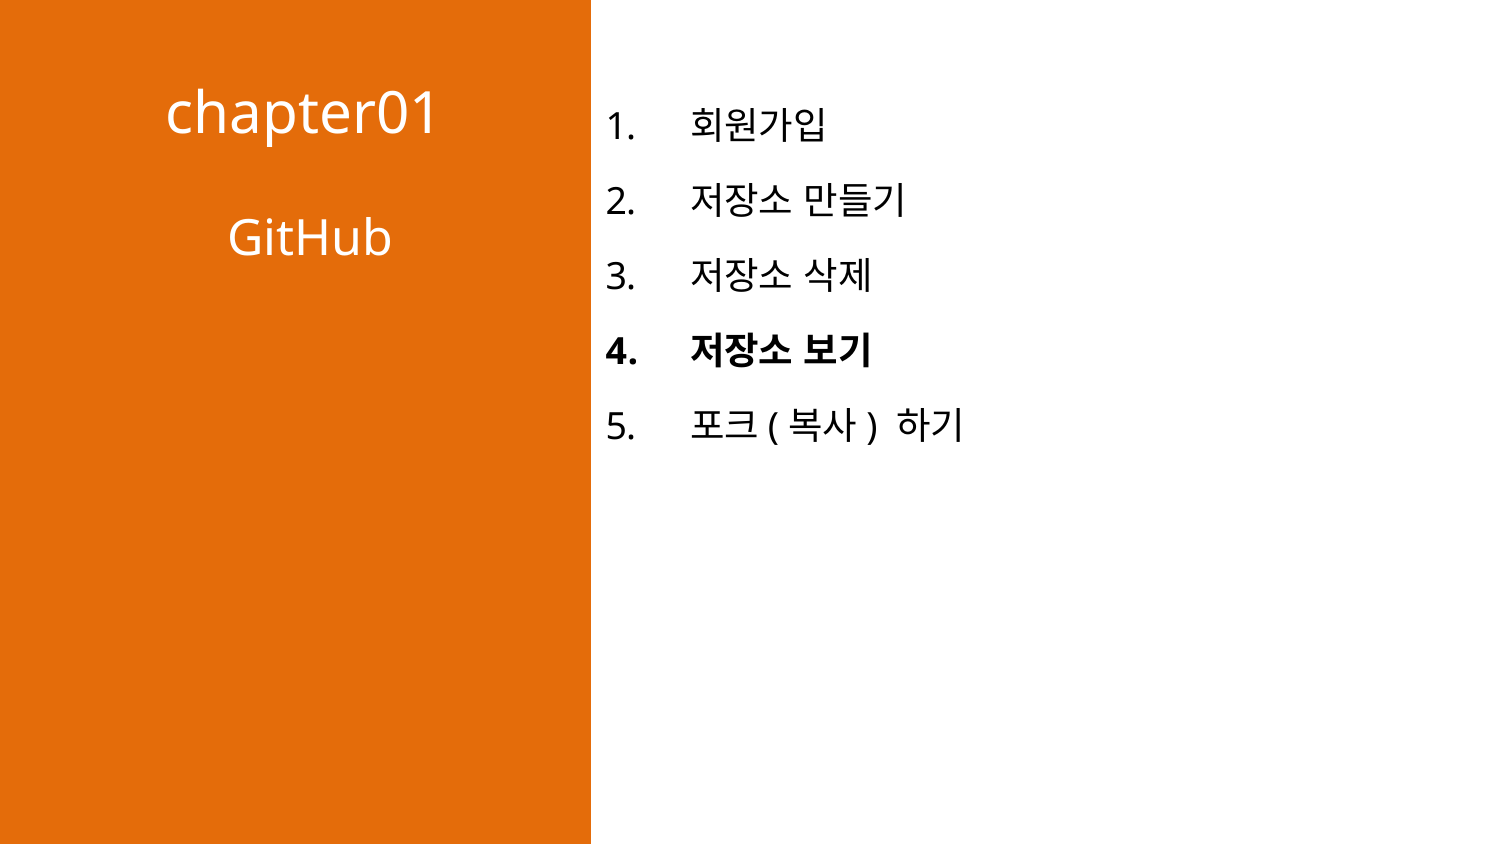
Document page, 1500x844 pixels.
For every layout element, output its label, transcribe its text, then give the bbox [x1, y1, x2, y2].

list 회원가입 저장소 만들기 저장소 삭제 저장소 보기 포크(복사) 하기 [590, 71, 1465, 537]
text_box chapter01 GitHub [35, 67, 573, 273]
